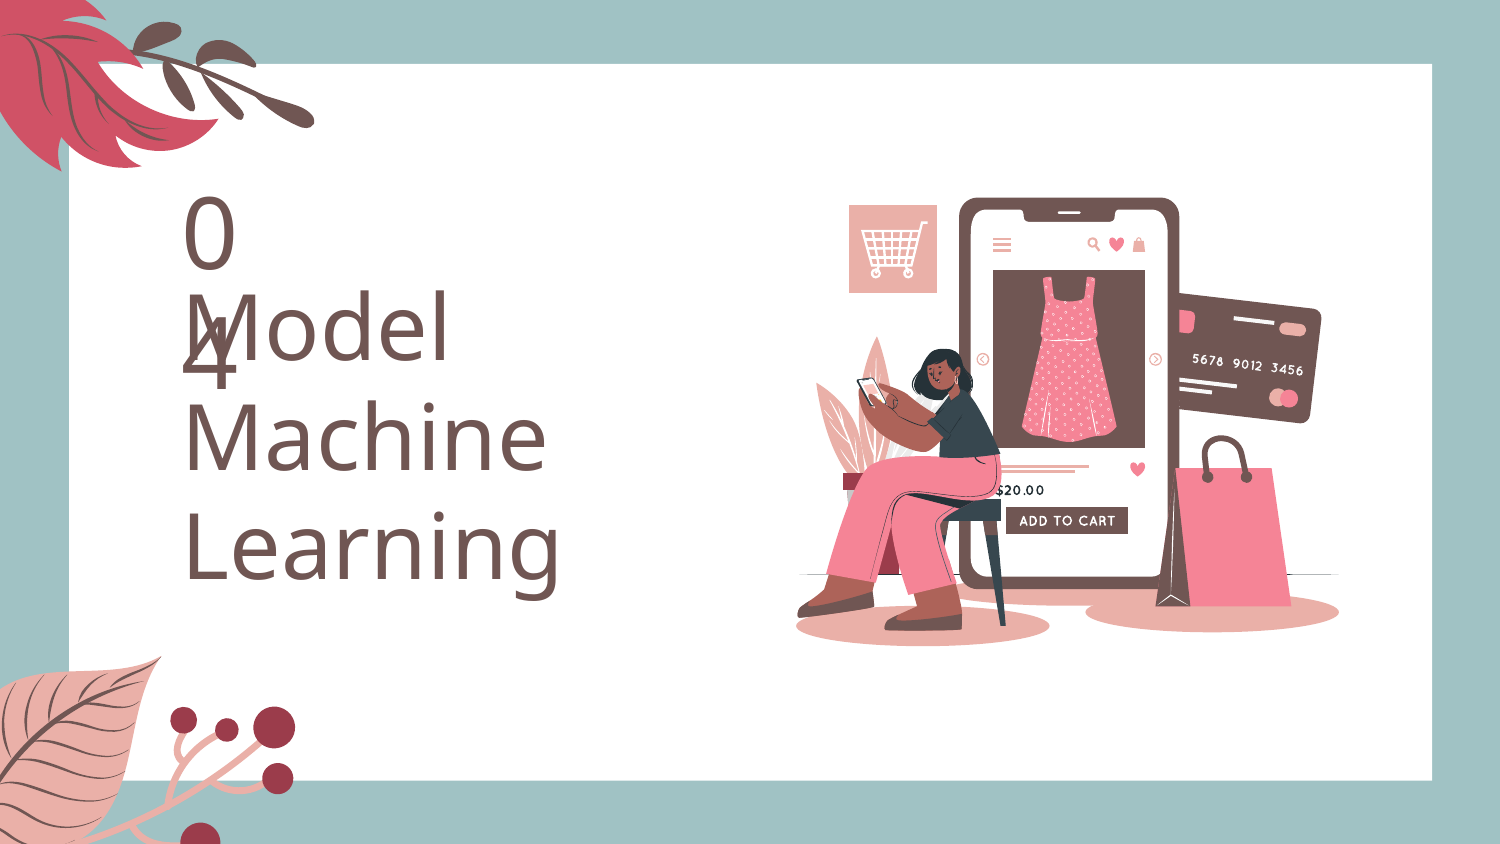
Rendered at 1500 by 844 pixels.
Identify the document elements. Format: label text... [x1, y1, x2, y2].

title 04 [166, 243, 307, 336]
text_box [795, 197, 1340, 647]
title Model Machine Learning [166, 335, 728, 532]
